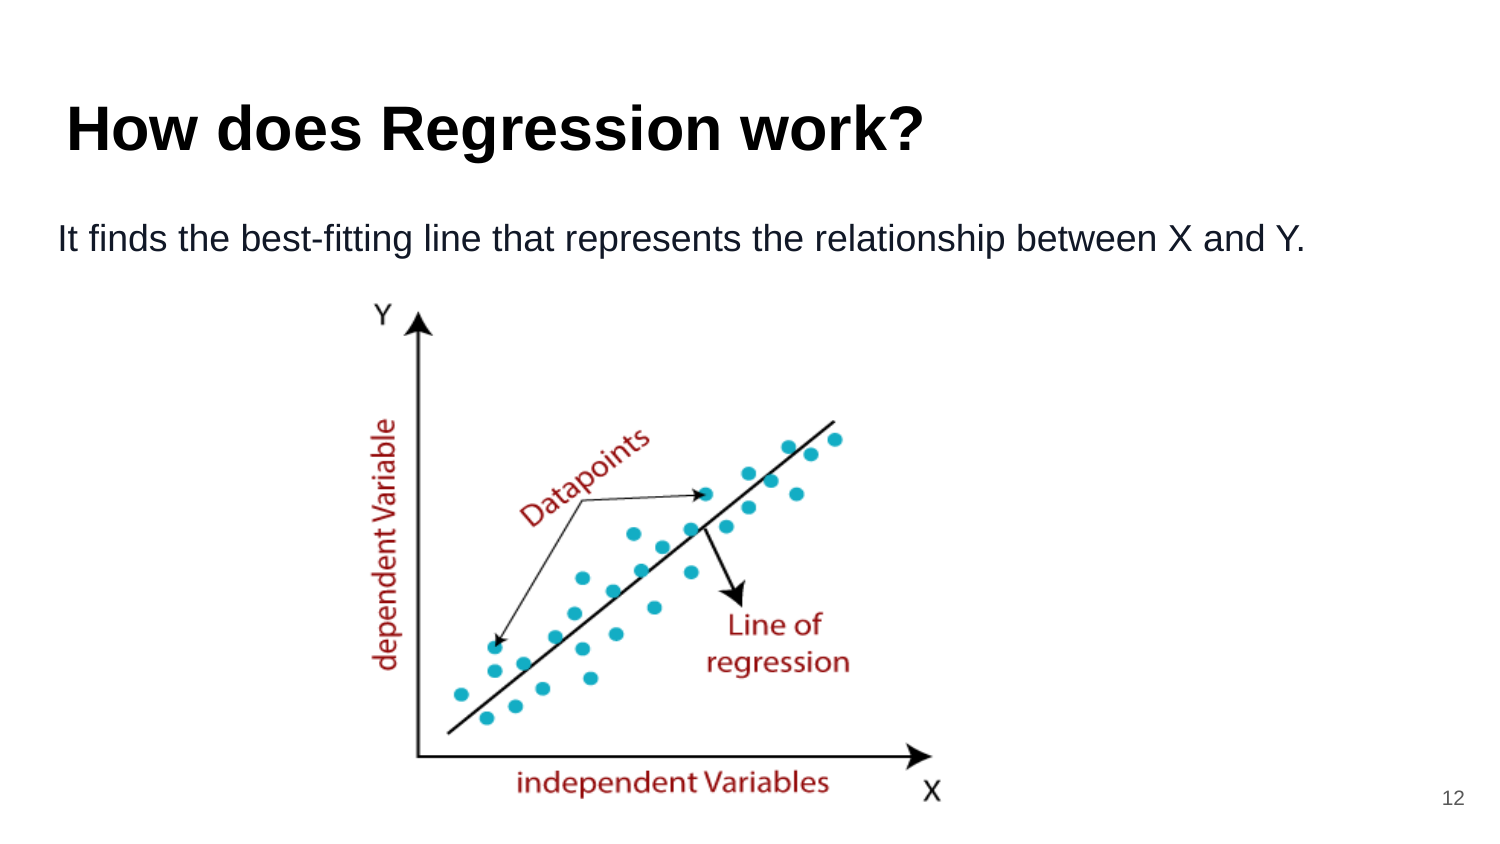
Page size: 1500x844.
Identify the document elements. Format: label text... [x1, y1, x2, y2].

picture [346, 267, 957, 830]
list It finds the best-fitting line that represents the relationship between X and Y. [42, 185, 1462, 830]
title How does Regression work? [51, 72, 1449, 167]
slide_number 12 [1389, 764, 1480, 830]
